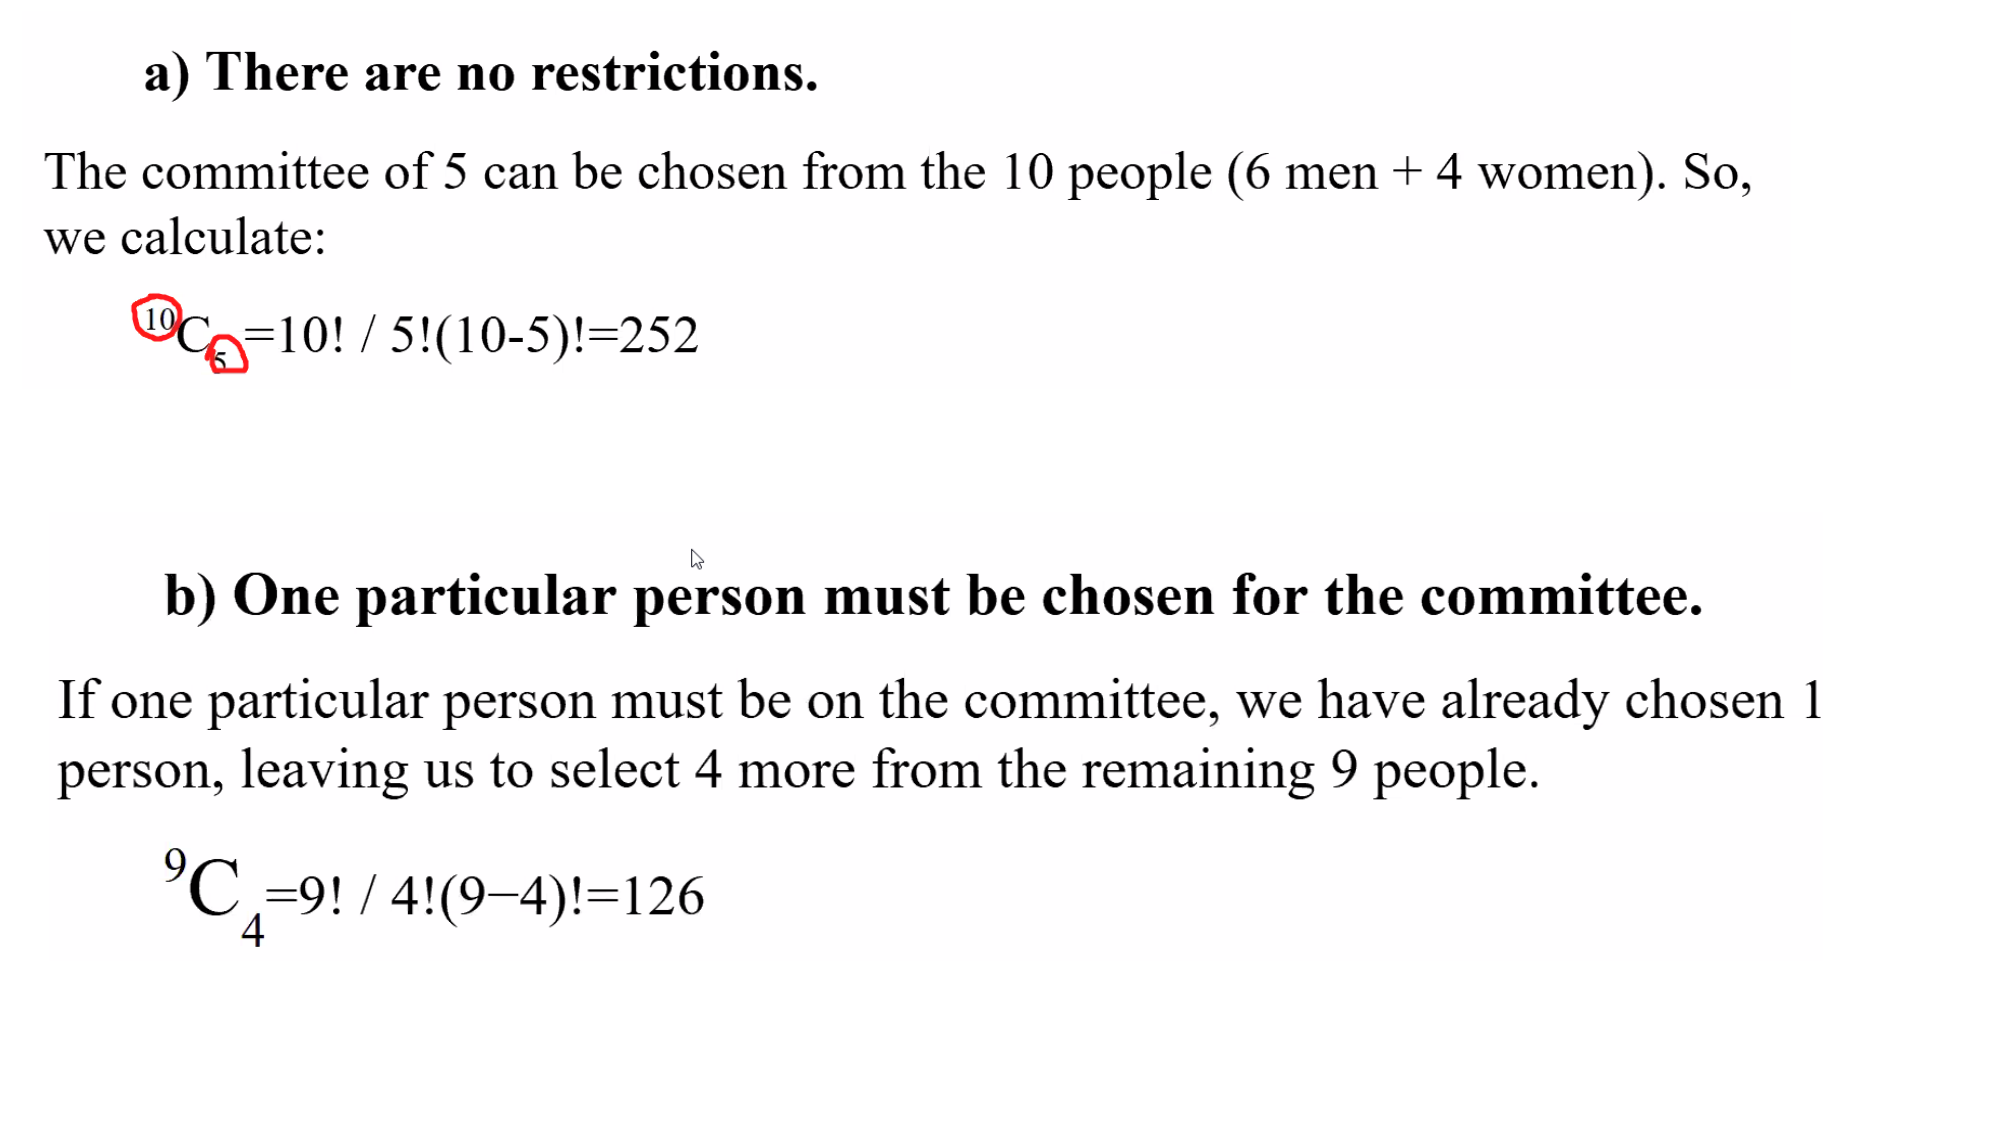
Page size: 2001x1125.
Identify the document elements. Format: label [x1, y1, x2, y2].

picture [21, 11, 1792, 389]
picture [48, 512, 1823, 961]
